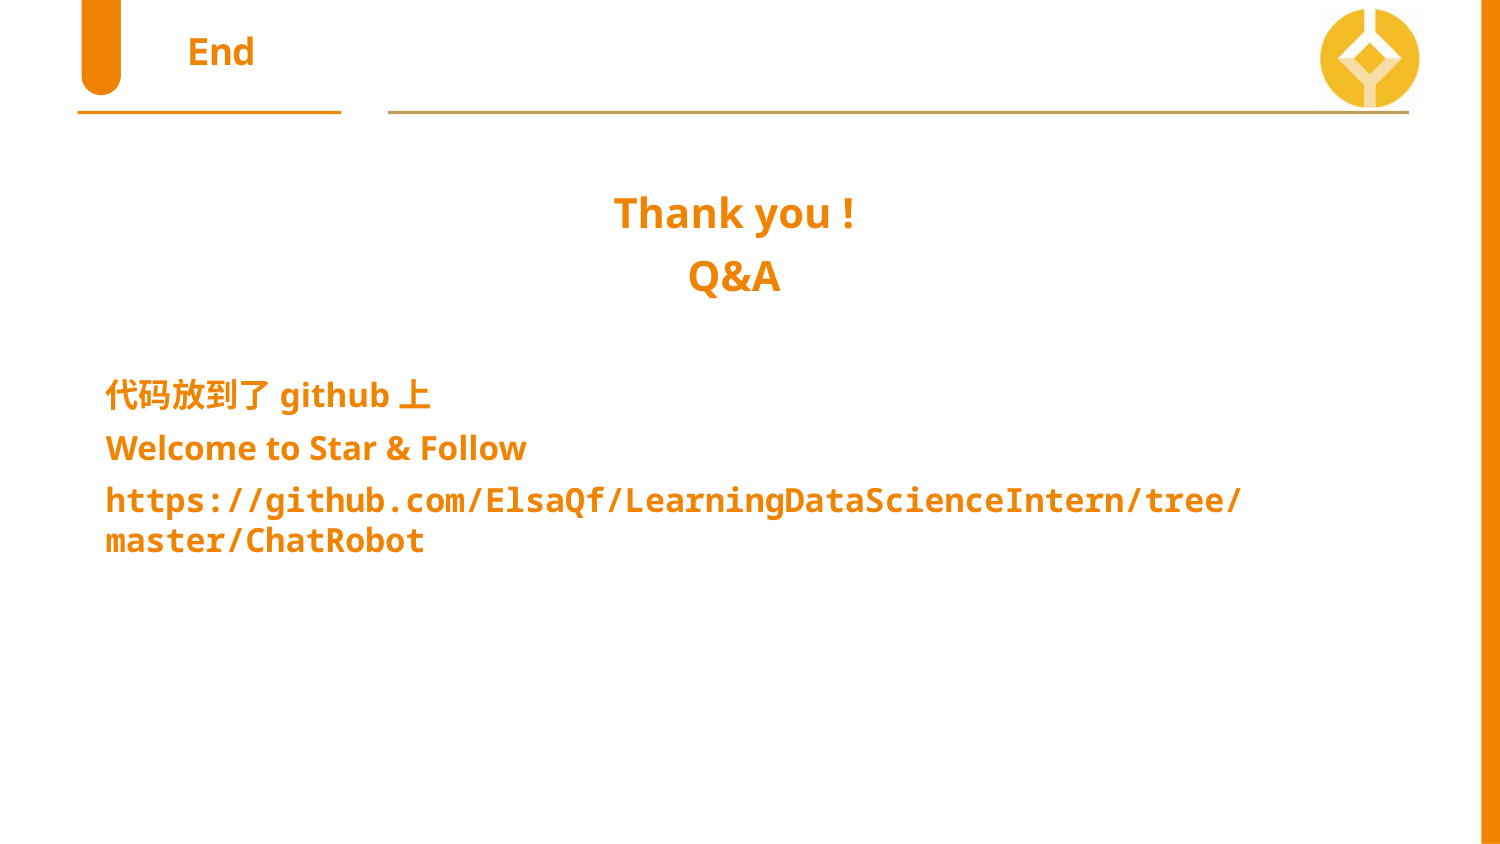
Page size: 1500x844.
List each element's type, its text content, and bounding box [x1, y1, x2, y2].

picture [1318, 8, 1421, 108]
picture [67, 0, 136, 97]
text_box End [187, 28, 646, 74]
text_box [1481, 0, 1500, 844]
text_box Thank you ! Q&A 代码放到了github上 Welcome to Star & Follow https://github.com/ElsaQf/LearningDataScienceIntern/tree/master/ChatRobot [98, 179, 1370, 567]
